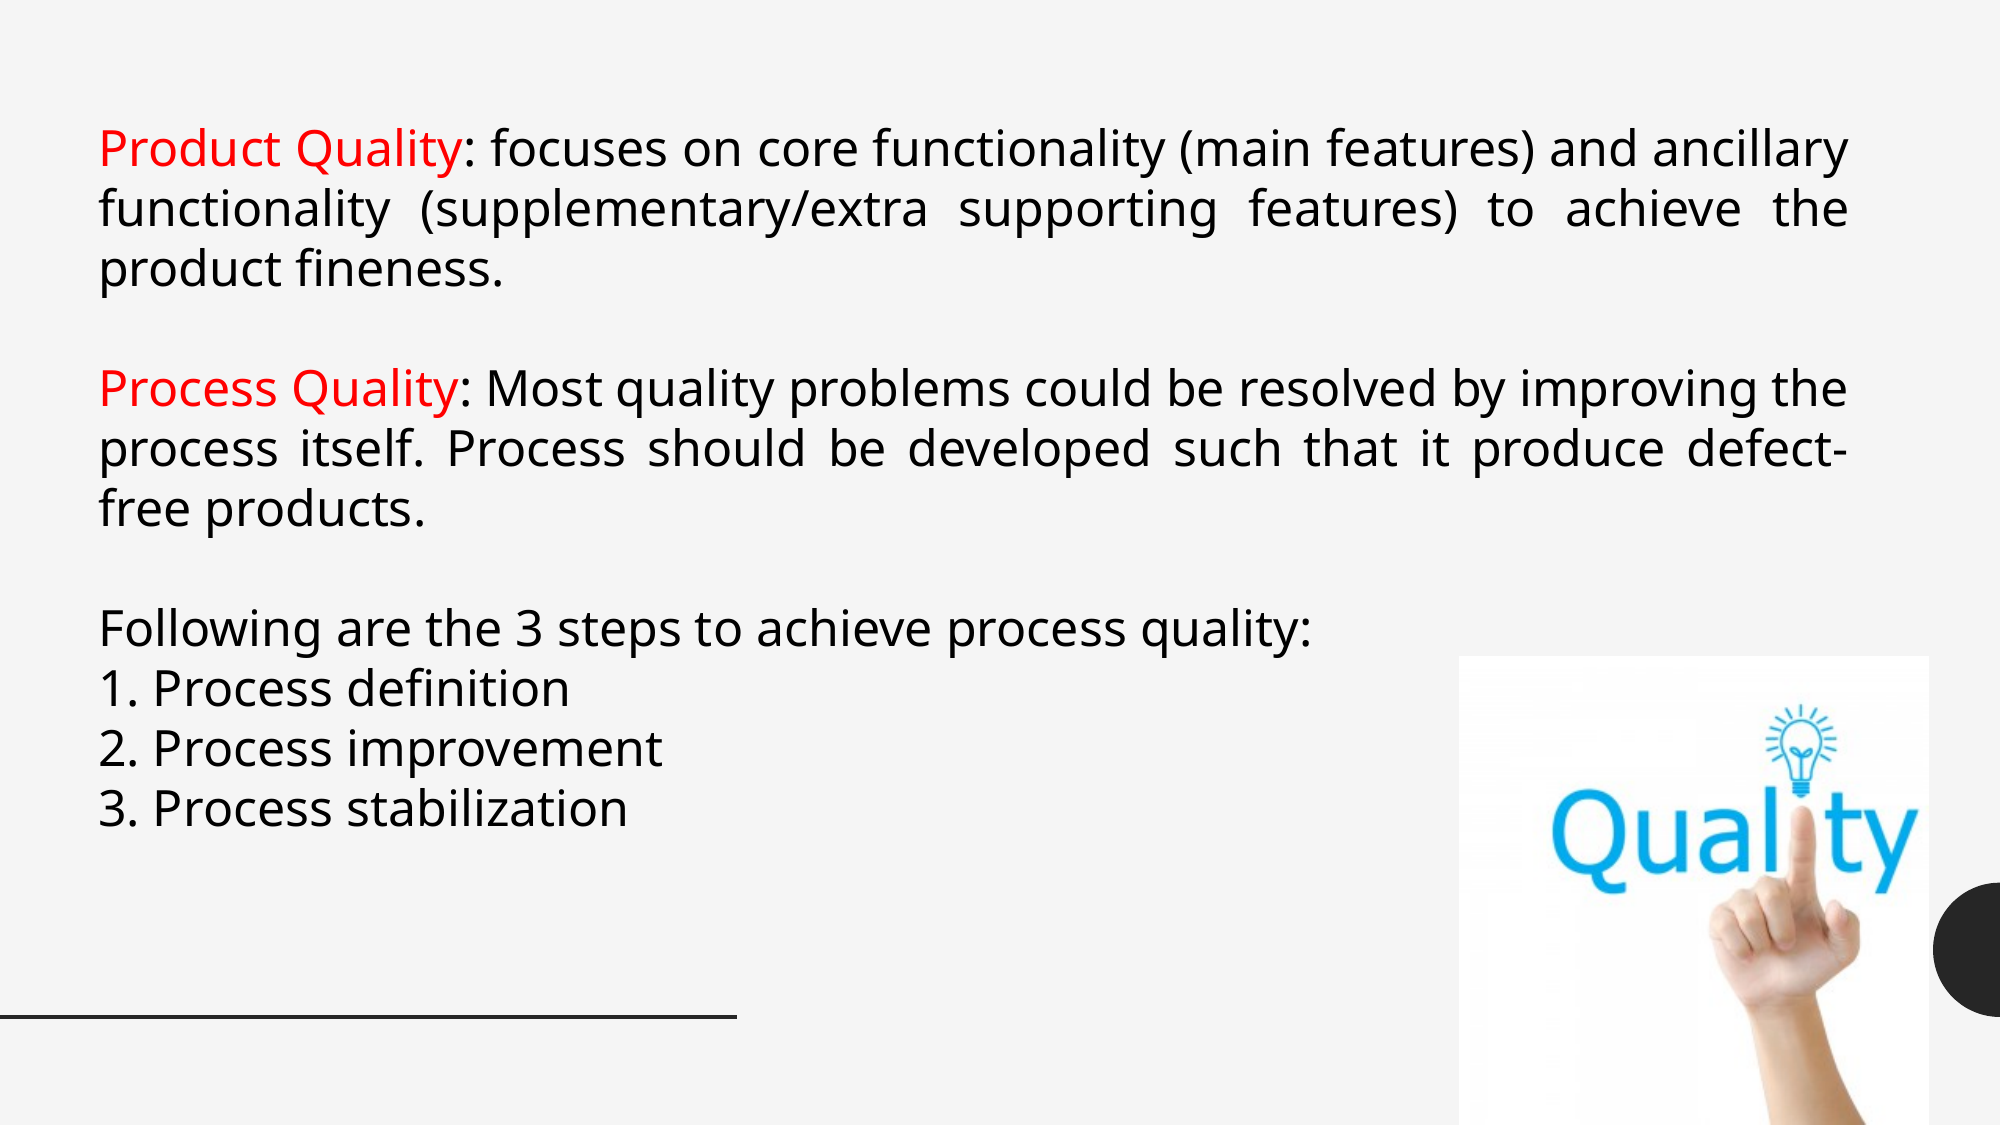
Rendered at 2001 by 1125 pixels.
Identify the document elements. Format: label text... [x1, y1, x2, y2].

picture [1459, 656, 1929, 1125]
text_box Product Quality: focuses on core functionality (main features) and ancillary functionality (supplementary/extra supporting features) to achieve the product fineness. Process Quality: Most quality problems could be resolved by improving the process itself. Process should be developed such that it produce defect-free products. Following are the 3 steps to achieve process quality: 1. Process definition 2. Process improvement 3. Process stabilization [83, 109, 1865, 845]
